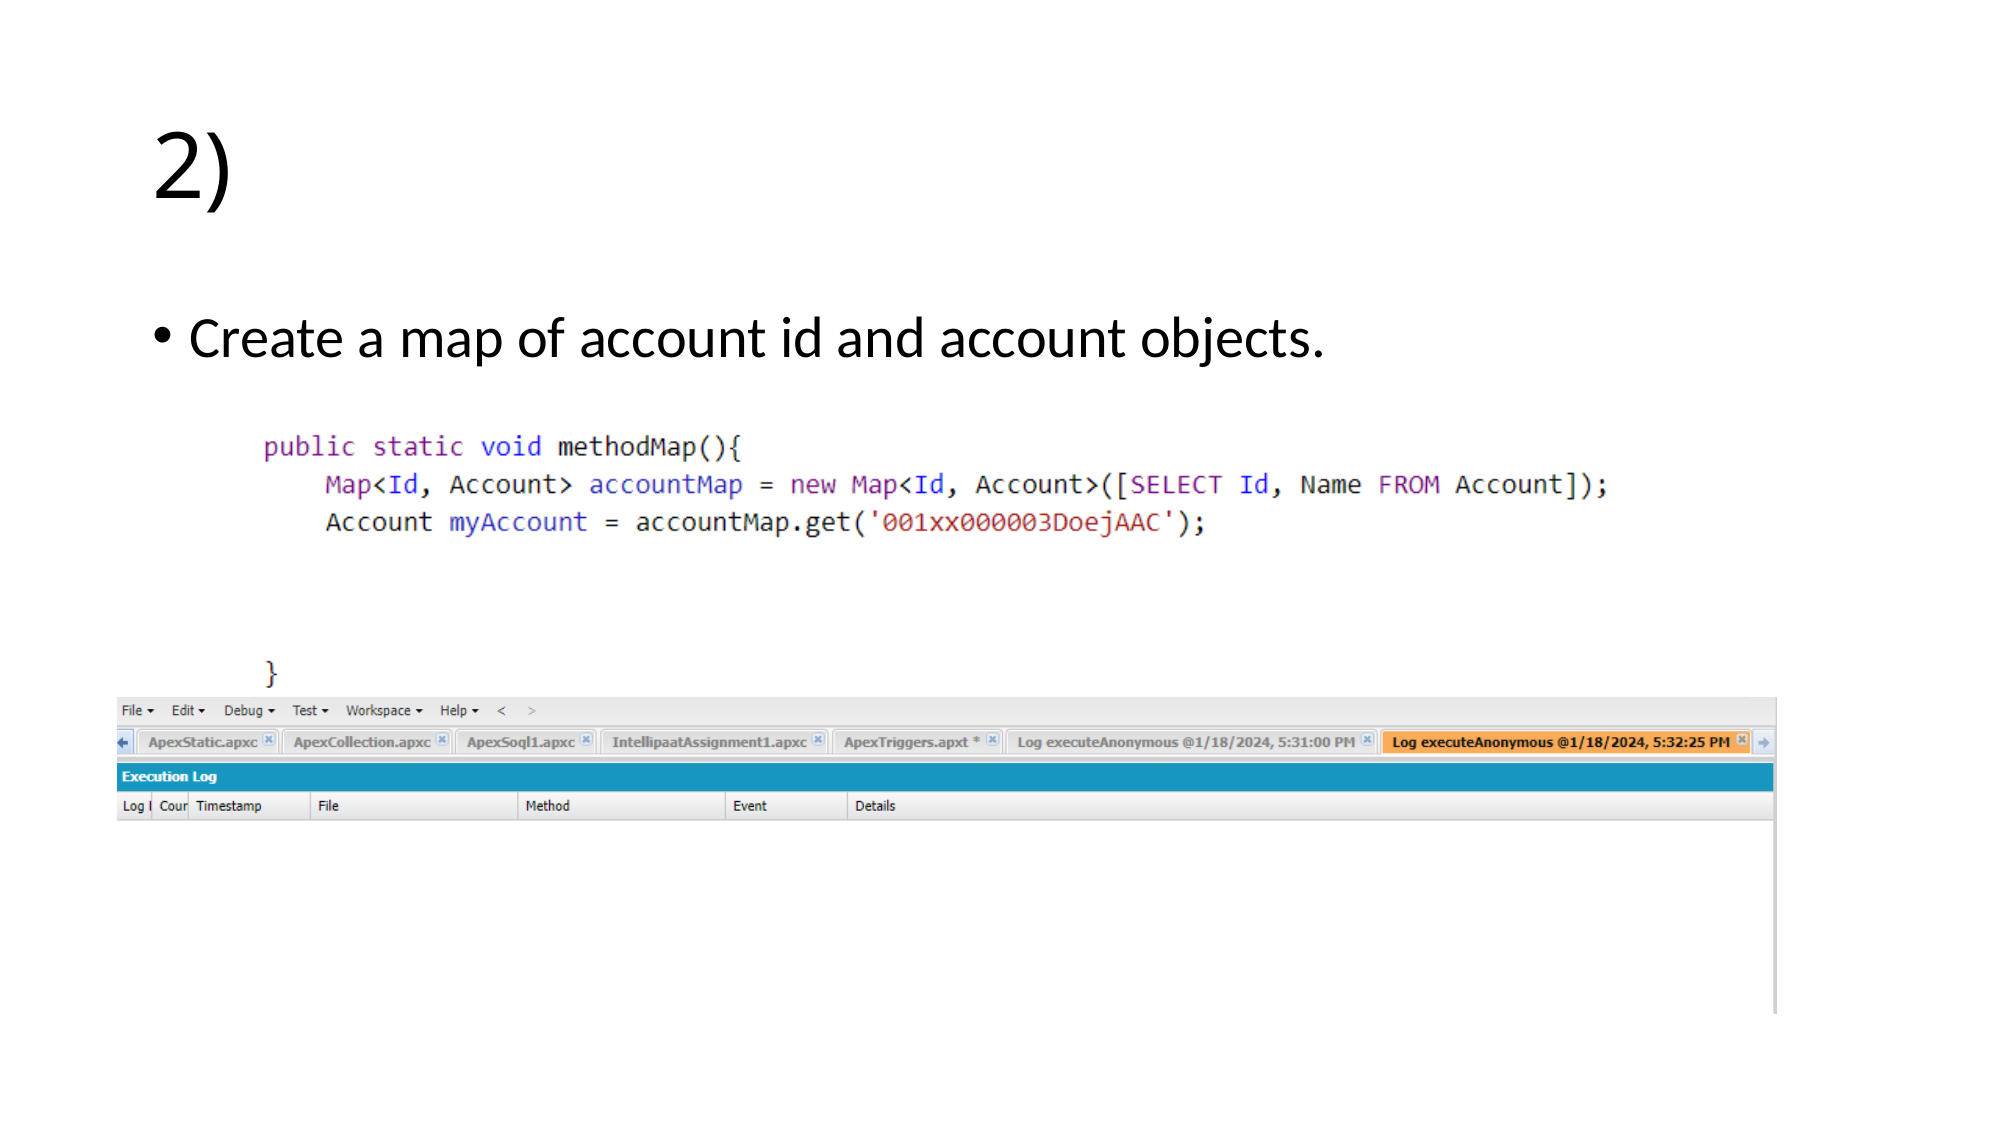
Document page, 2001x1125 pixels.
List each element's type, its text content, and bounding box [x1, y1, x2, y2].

picture [117, 426, 1777, 1014]
list Create a map of account id and account objects. [137, 299, 1863, 1014]
title 2) [137, 59, 1863, 278]
